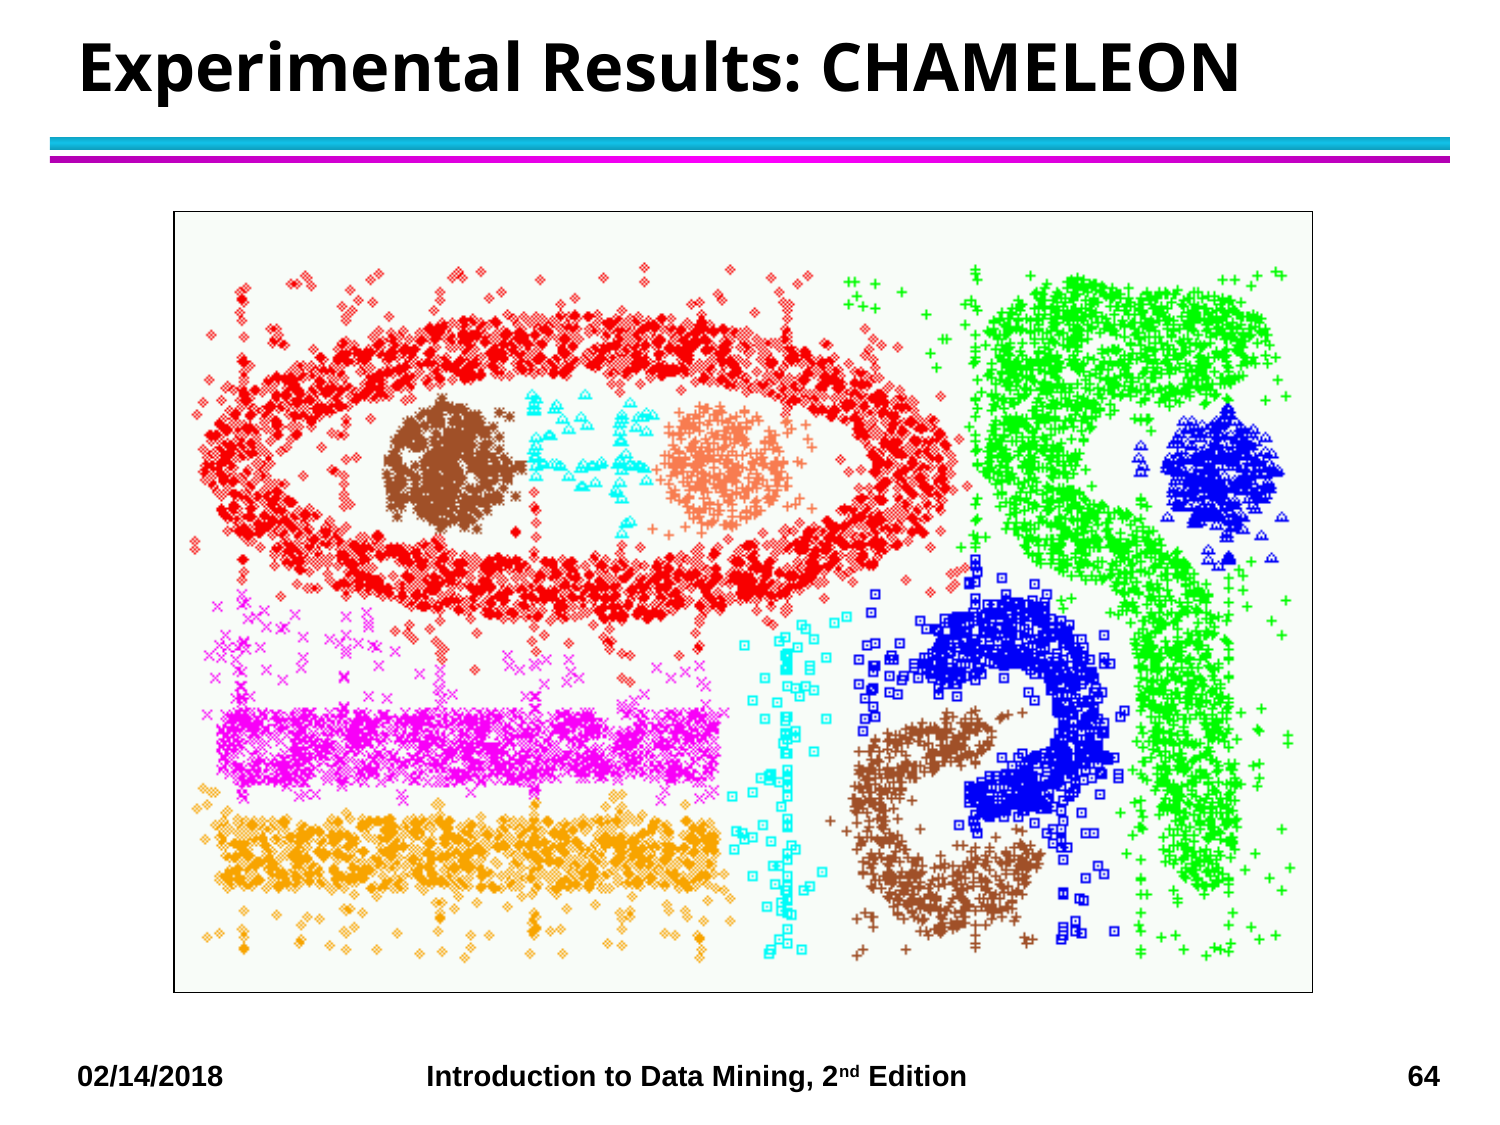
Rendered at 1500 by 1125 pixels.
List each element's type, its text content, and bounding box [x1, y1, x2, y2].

text_box Experimental Results: CHAMELEON [62, 24, 1421, 113]
picture [174, 212, 1312, 993]
